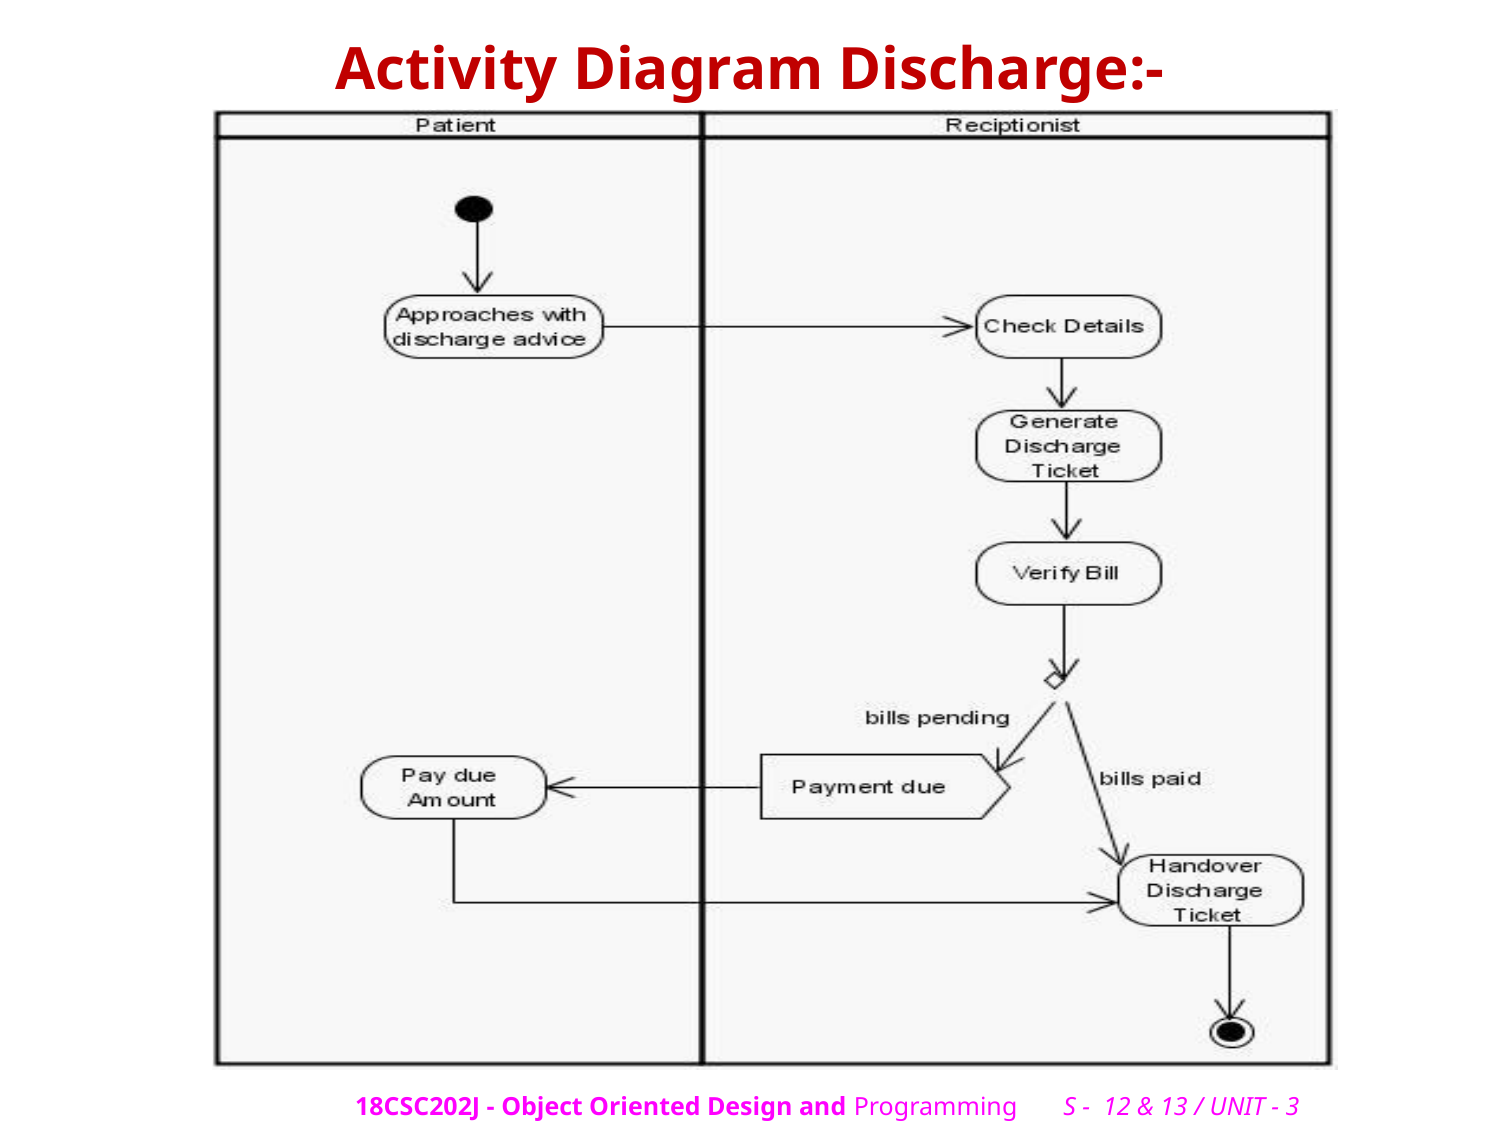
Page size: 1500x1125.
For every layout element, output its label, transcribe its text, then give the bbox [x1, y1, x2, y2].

title Activity Diagram Discharge:- [75, 23, 1425, 109]
picture [212, 108, 1338, 1071]
text_box 18CSC202J - Object Oriented Design and Programming S - 12 & 13 / UNIT - 3 [190, 1081, 1465, 1125]
